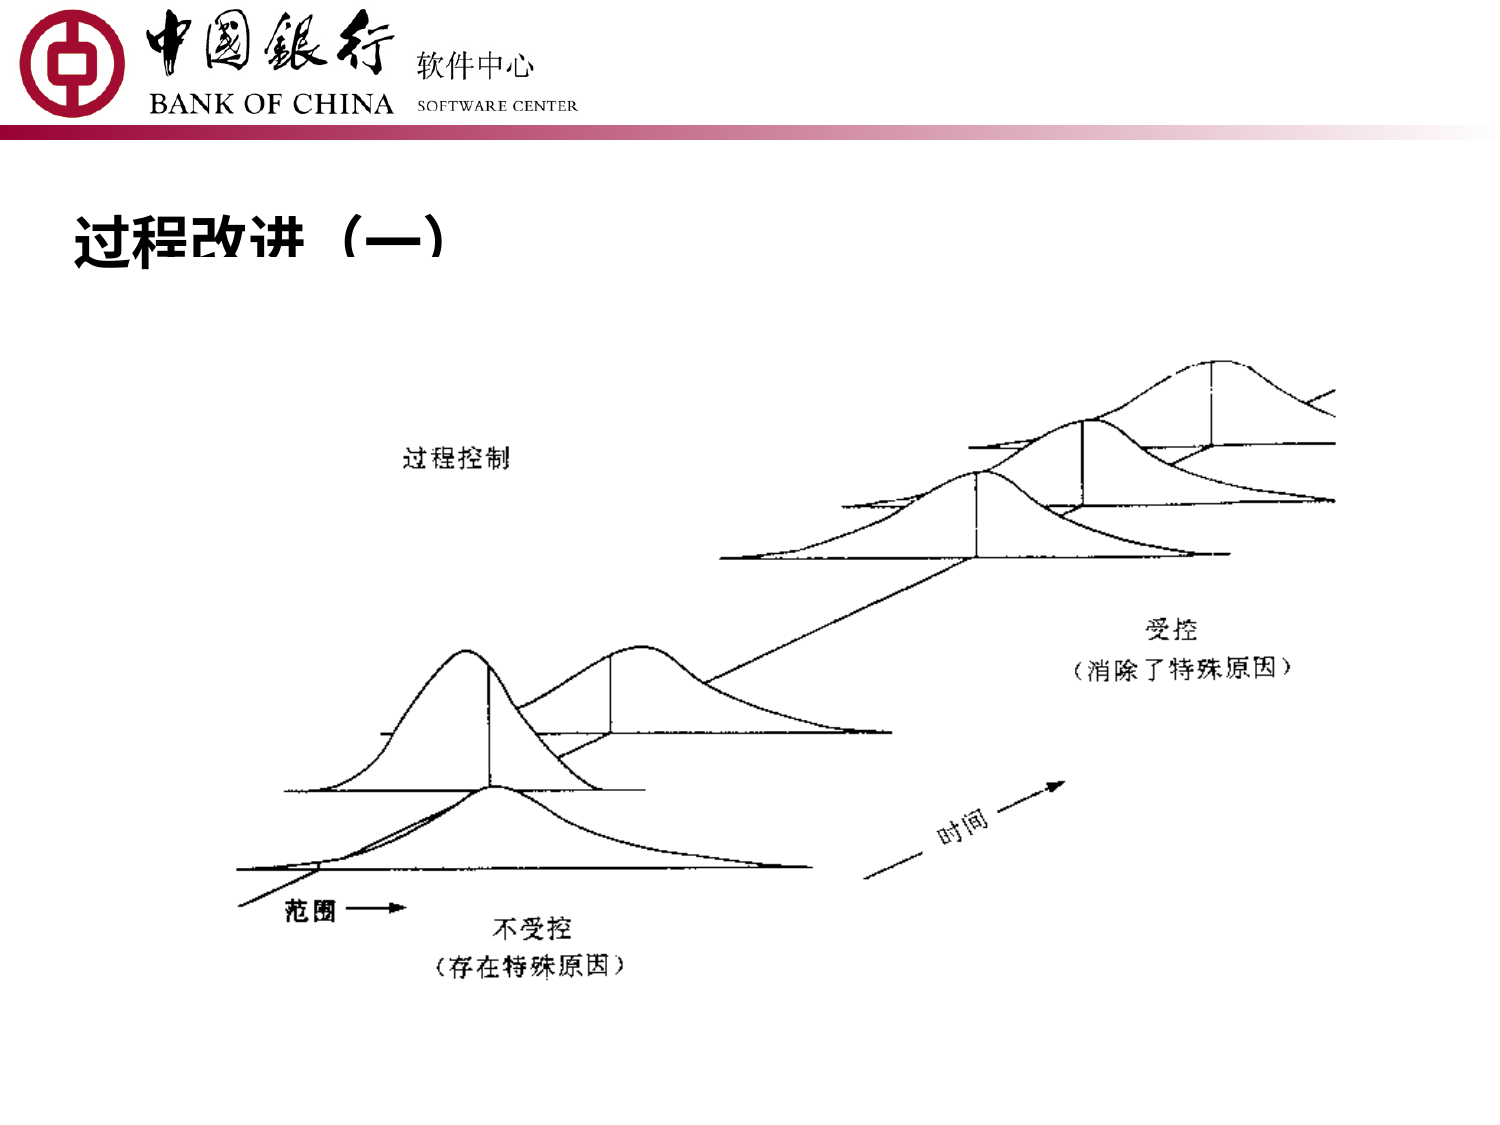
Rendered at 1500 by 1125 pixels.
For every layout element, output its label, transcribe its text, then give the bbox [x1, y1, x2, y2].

picture [0, 0, 586, 125]
list 过程改进（一） [58, 163, 1389, 294]
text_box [152, 257, 1337, 1062]
